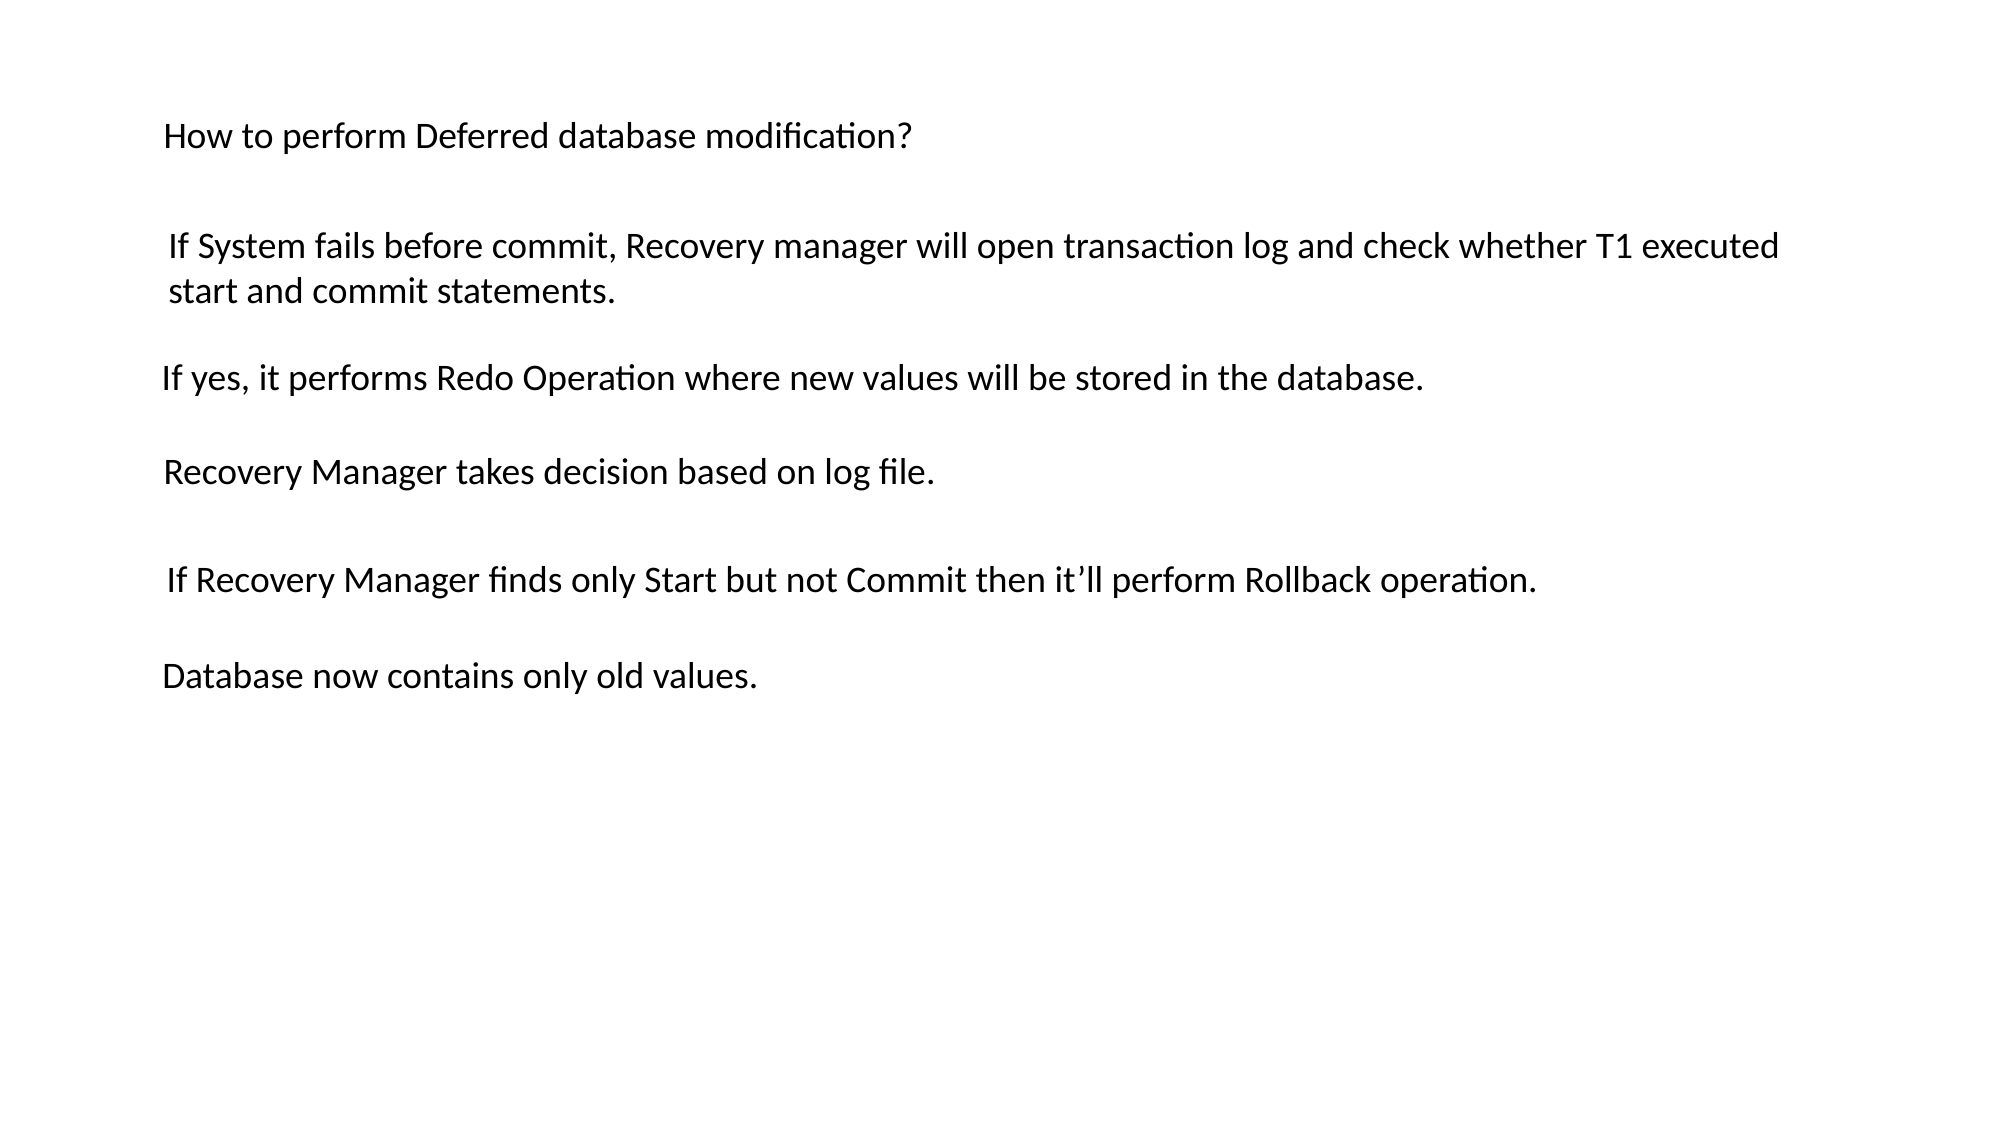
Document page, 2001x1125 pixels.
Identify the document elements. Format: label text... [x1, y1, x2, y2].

text_box If System fails before commit, Recovery manager will open transaction log and check whether T1 executed start and commit statements. [153, 213, 1806, 319]
text_box How to perform Deferred database modification? [148, 103, 930, 164]
text_box Database now contains only old values. [147, 643, 775, 704]
text_box If yes, it performs Redo Operation where new values will be stored in the database. [146, 345, 1442, 406]
text_box If Recovery Manager finds only Start but not Commit then it’ll perform Rollback operation. [151, 547, 1555, 608]
text_box Recovery Manager takes decision based on log file. [148, 439, 960, 500]
